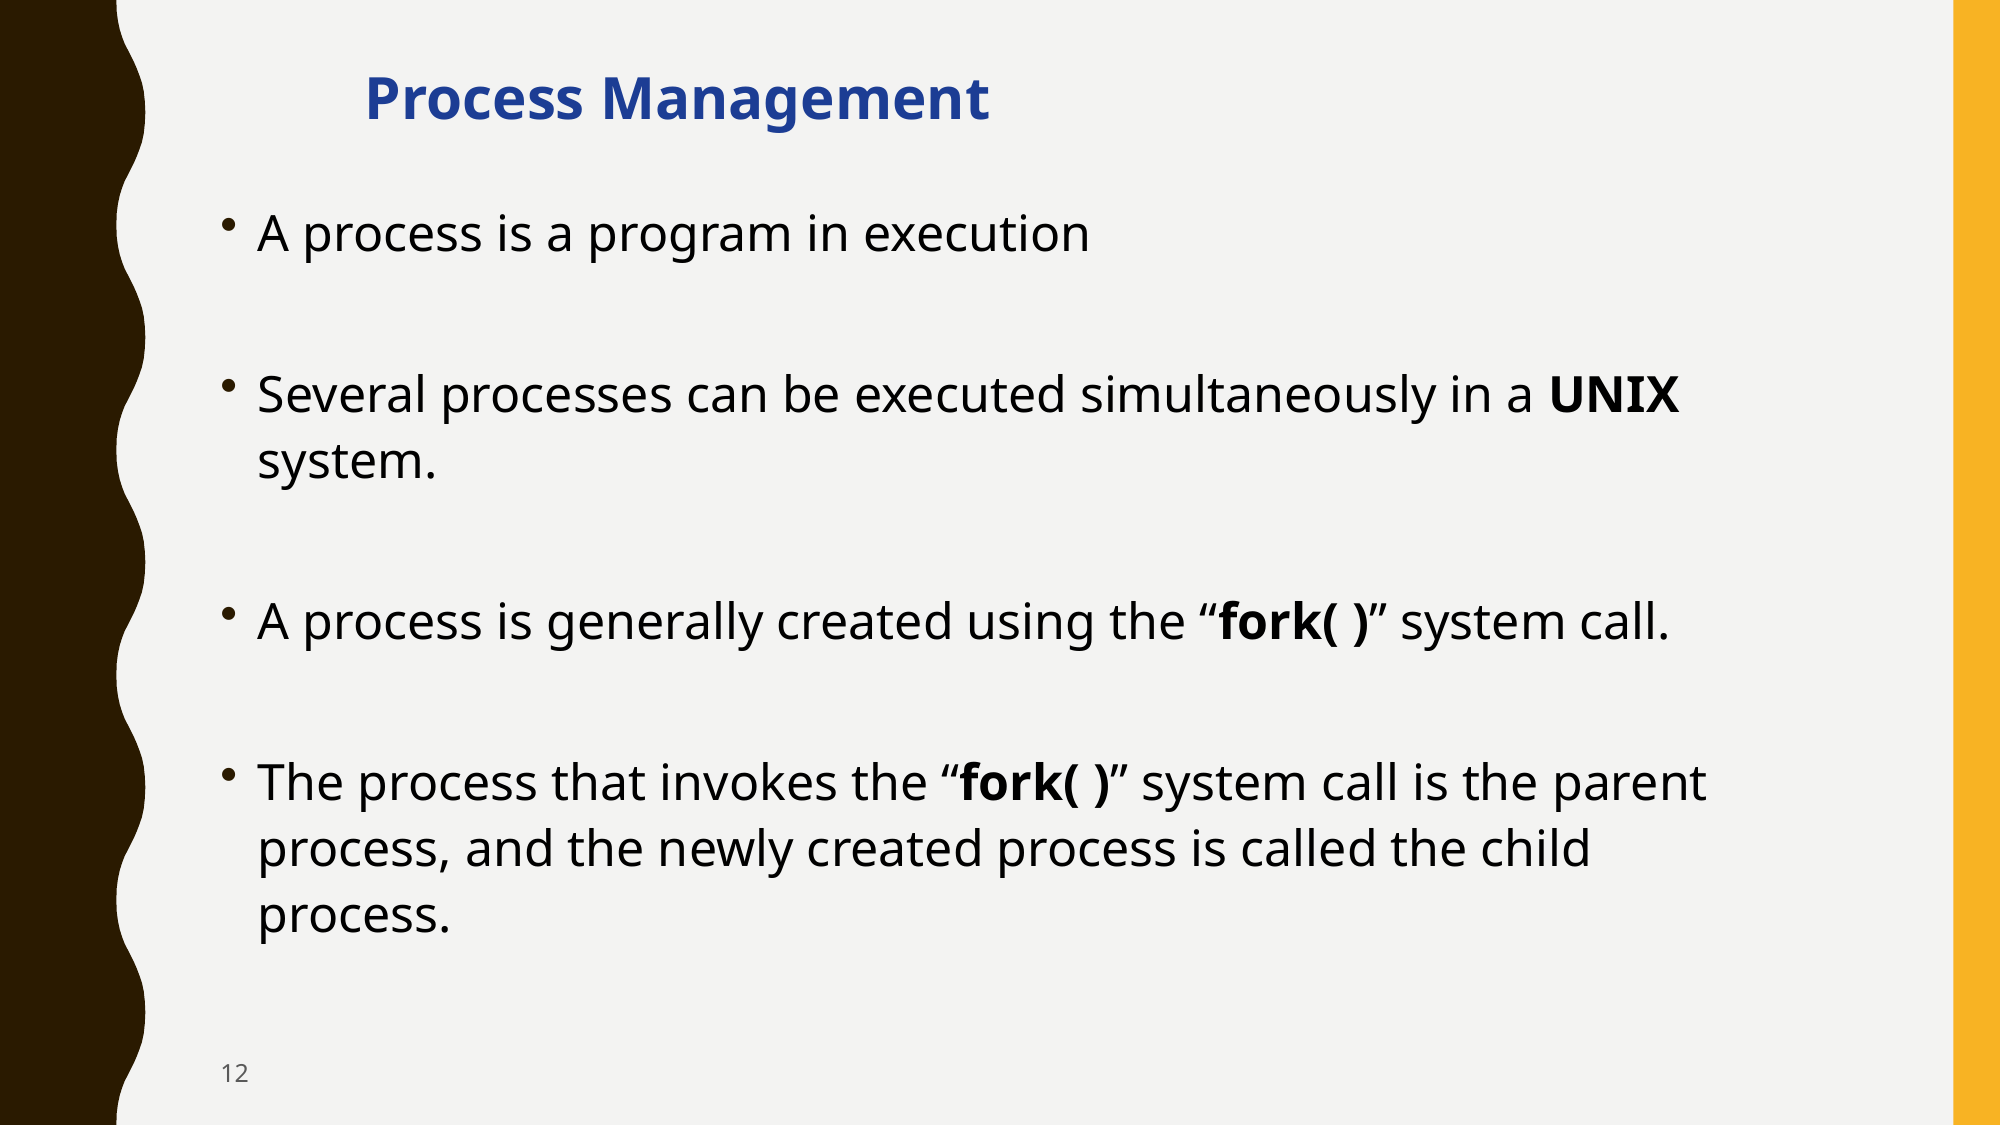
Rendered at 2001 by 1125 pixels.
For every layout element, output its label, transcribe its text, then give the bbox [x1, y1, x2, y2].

slide_number 12 [205, 1045, 588, 1103]
text_box Process Management [349, 53, 1113, 167]
list A process is a program in execution Several processes can be executed simultaneously in a UNIX system. A process is generally created using the “fork( )” system call. The process that invokes the “fork( )” system call is the parent process, and the newly created process is called the child process. [205, 187, 1750, 972]
